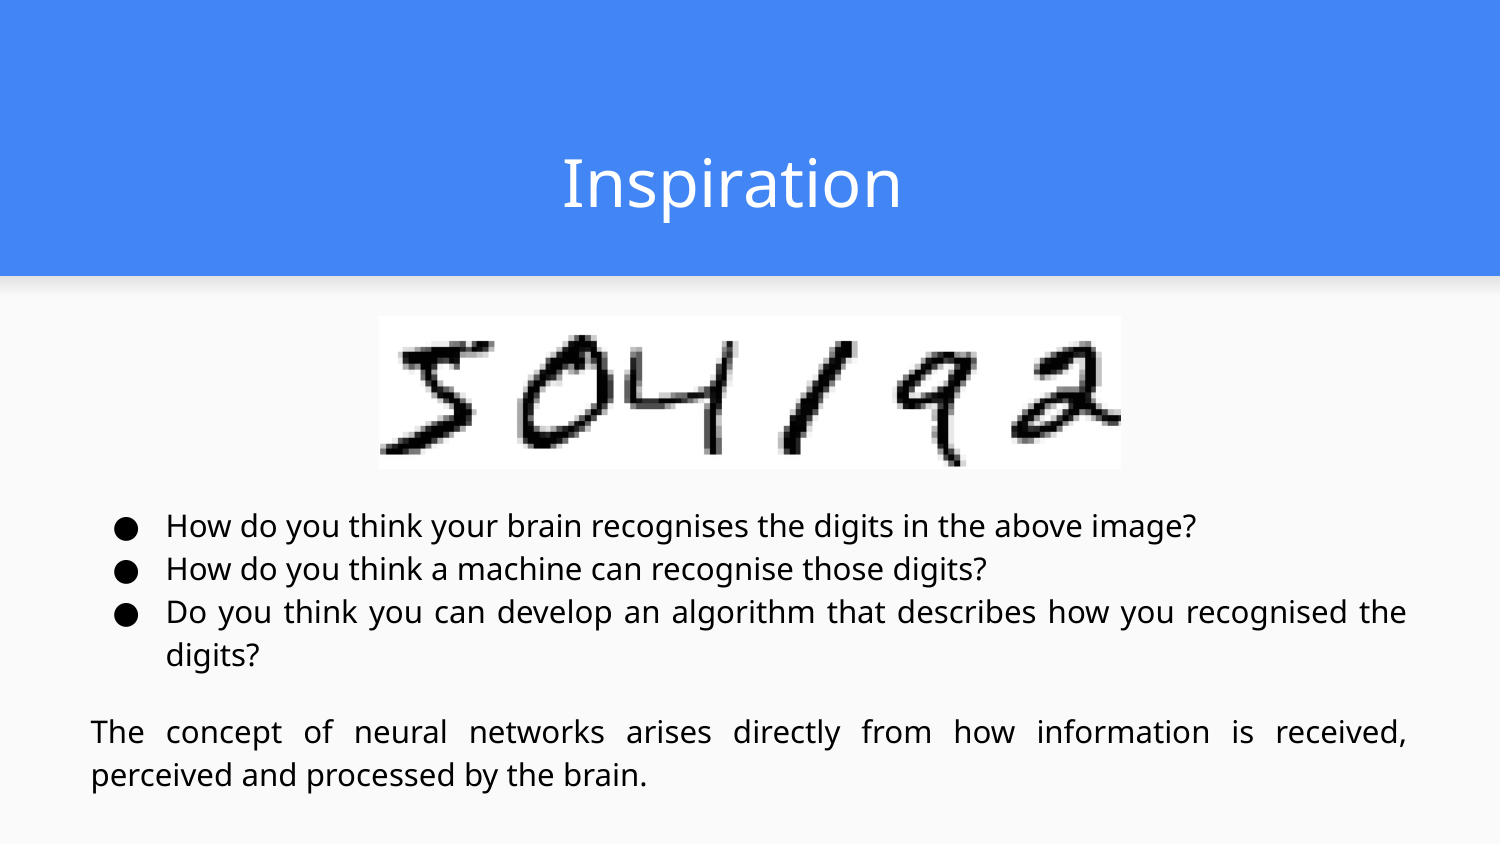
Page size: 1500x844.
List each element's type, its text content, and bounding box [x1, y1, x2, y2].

title Inspiration [59, 109, 1408, 236]
list How do you think your brain recognises the digits in the above image? How do you think a machine can recognise those digits? Do you think you can develop an algorithm that describes how you recognised the digits? The concept of neural networks arises directly from how information is received, perceived and processed by the brain. [75, 485, 1425, 811]
picture [379, 316, 1121, 470]
